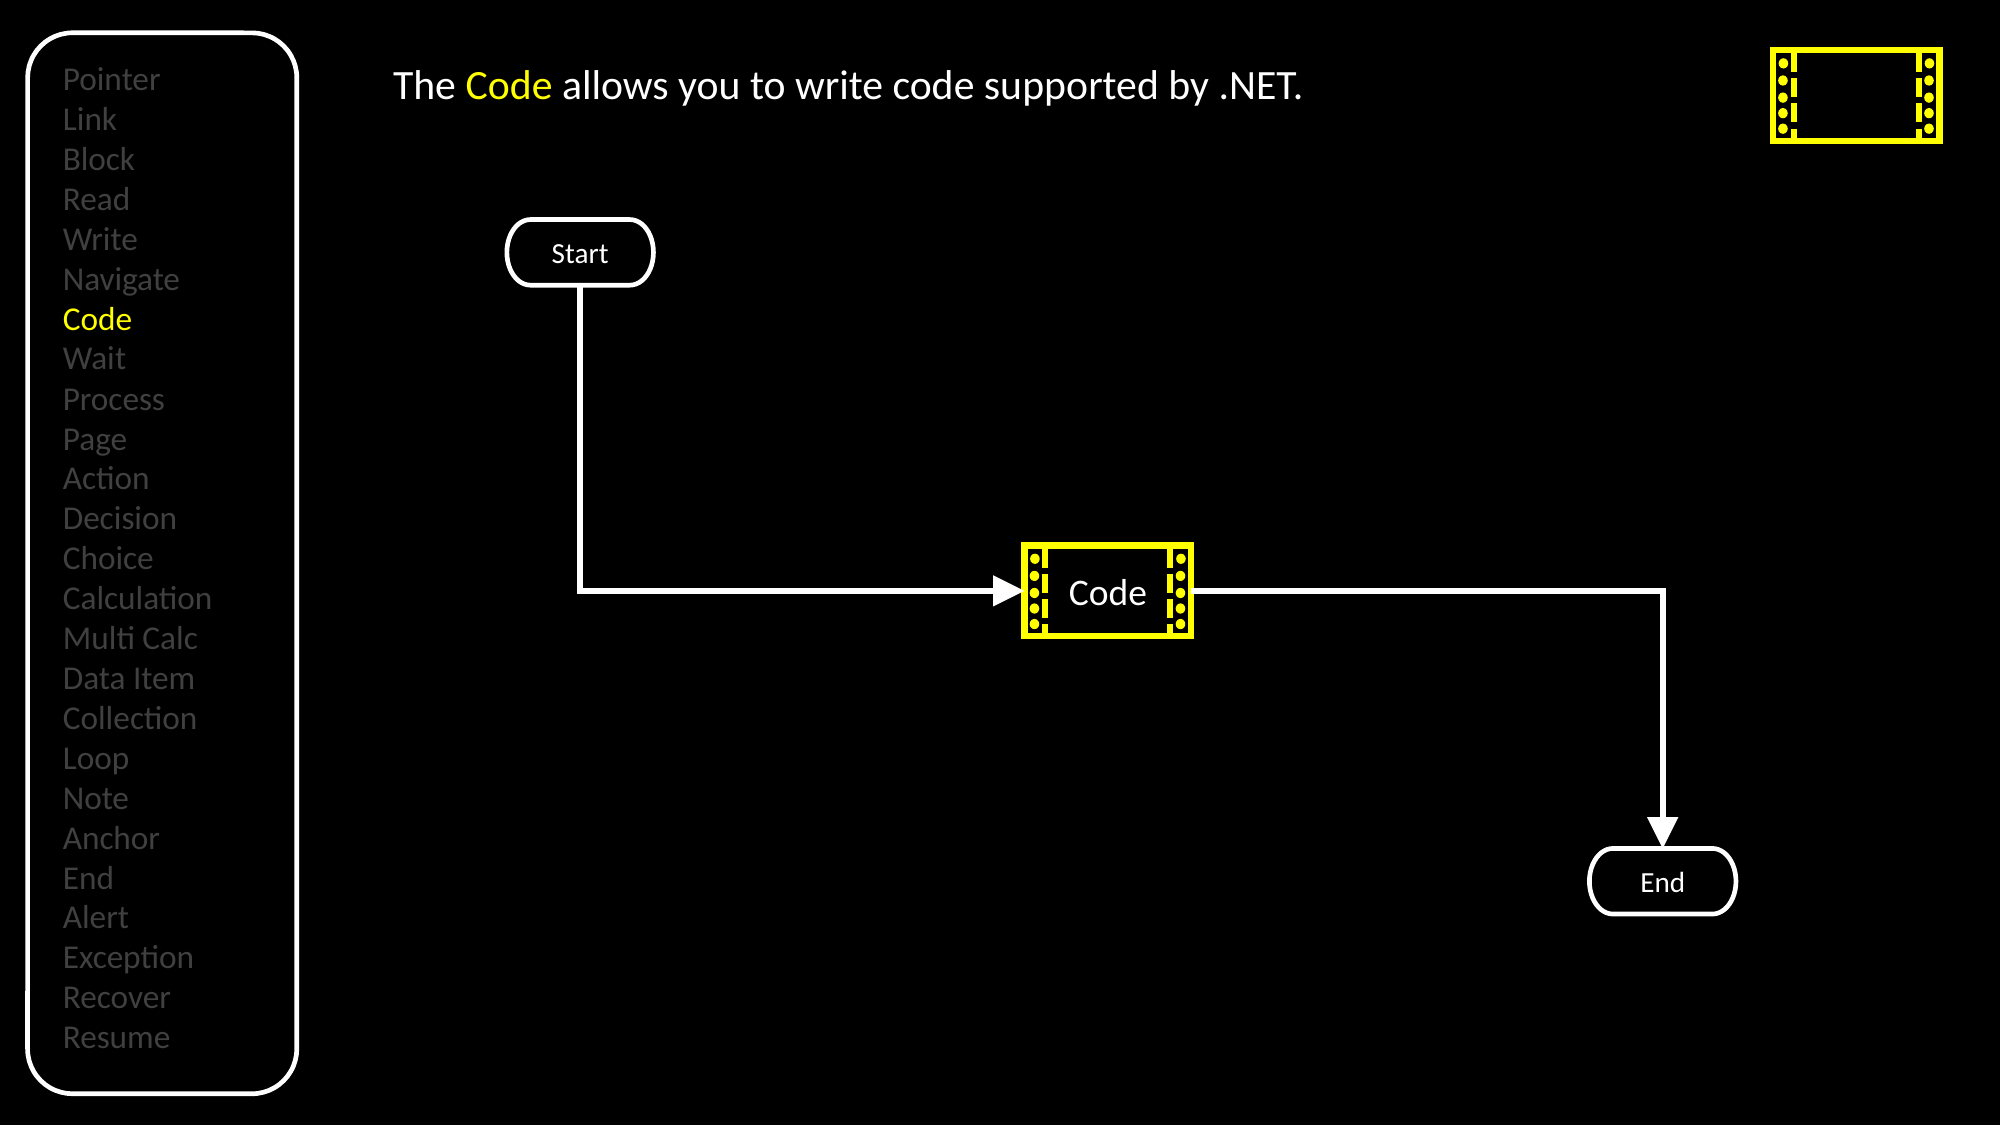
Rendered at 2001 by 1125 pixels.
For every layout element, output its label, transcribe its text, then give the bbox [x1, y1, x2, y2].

text_box [1175, 603, 1186, 614]
text_box [1778, 108, 1788, 119]
text_box [1924, 123, 1934, 134]
text_box [1778, 92, 1788, 103]
text_box [1030, 553, 1040, 564]
text_box [1175, 587, 1186, 599]
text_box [1191, 590, 1663, 849]
text_box Start [505, 218, 649, 287]
text_box [1175, 618, 1186, 630]
text_box [1175, 570, 1186, 582]
text_box [1772, 49, 1941, 142]
text_box End [1588, 847, 1738, 916]
text_box [1029, 587, 1040, 599]
text_box [1924, 108, 1934, 119]
text_box [1778, 123, 1788, 134]
text_box [26, 31, 298, 1095]
text_box [1924, 92, 1934, 103]
text_box [1029, 603, 1040, 614]
text_box [1029, 618, 1040, 630]
text_box [1778, 75, 1788, 86]
text_box [1924, 75, 1934, 86]
text_box [1029, 570, 1040, 582]
text_box [1176, 553, 1186, 564]
text_box [1778, 58, 1789, 69]
text_box Code [1023, 544, 1192, 637]
text_box [1924, 58, 1935, 69]
text_box The Code allows you to write code supported by .NET. [378, 50, 1650, 115]
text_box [649, 215, 956, 661]
